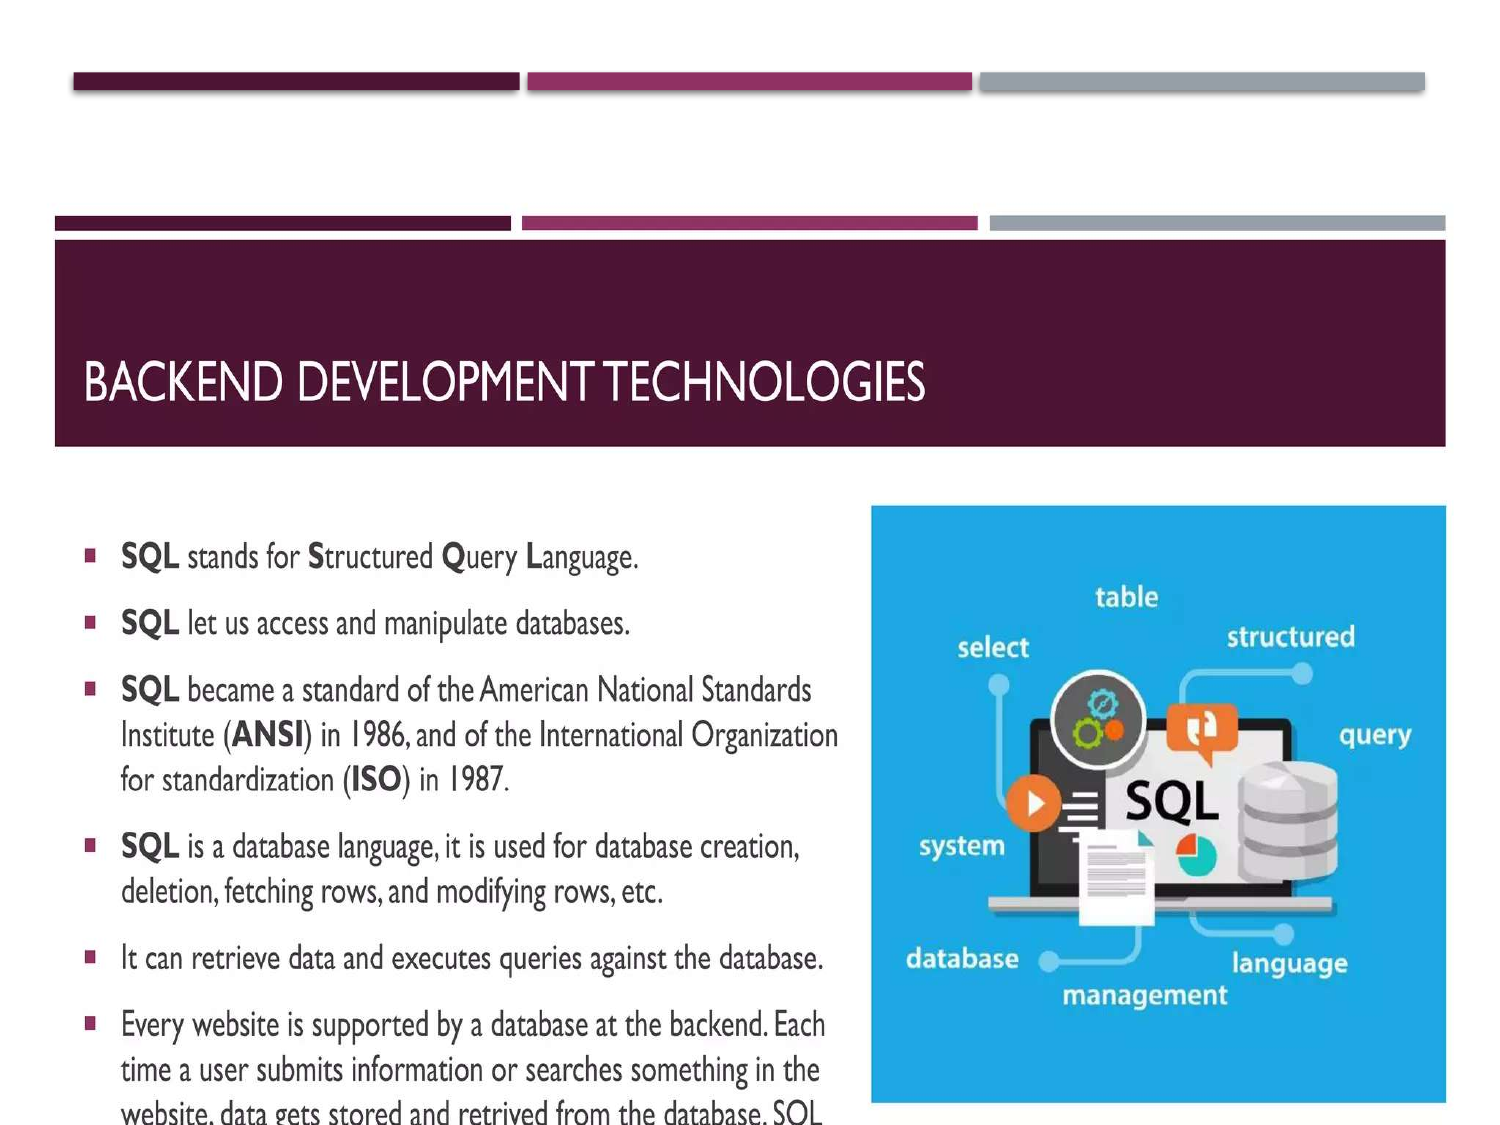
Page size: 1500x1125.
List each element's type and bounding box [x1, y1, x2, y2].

picture [0, 140, 1500, 1125]
